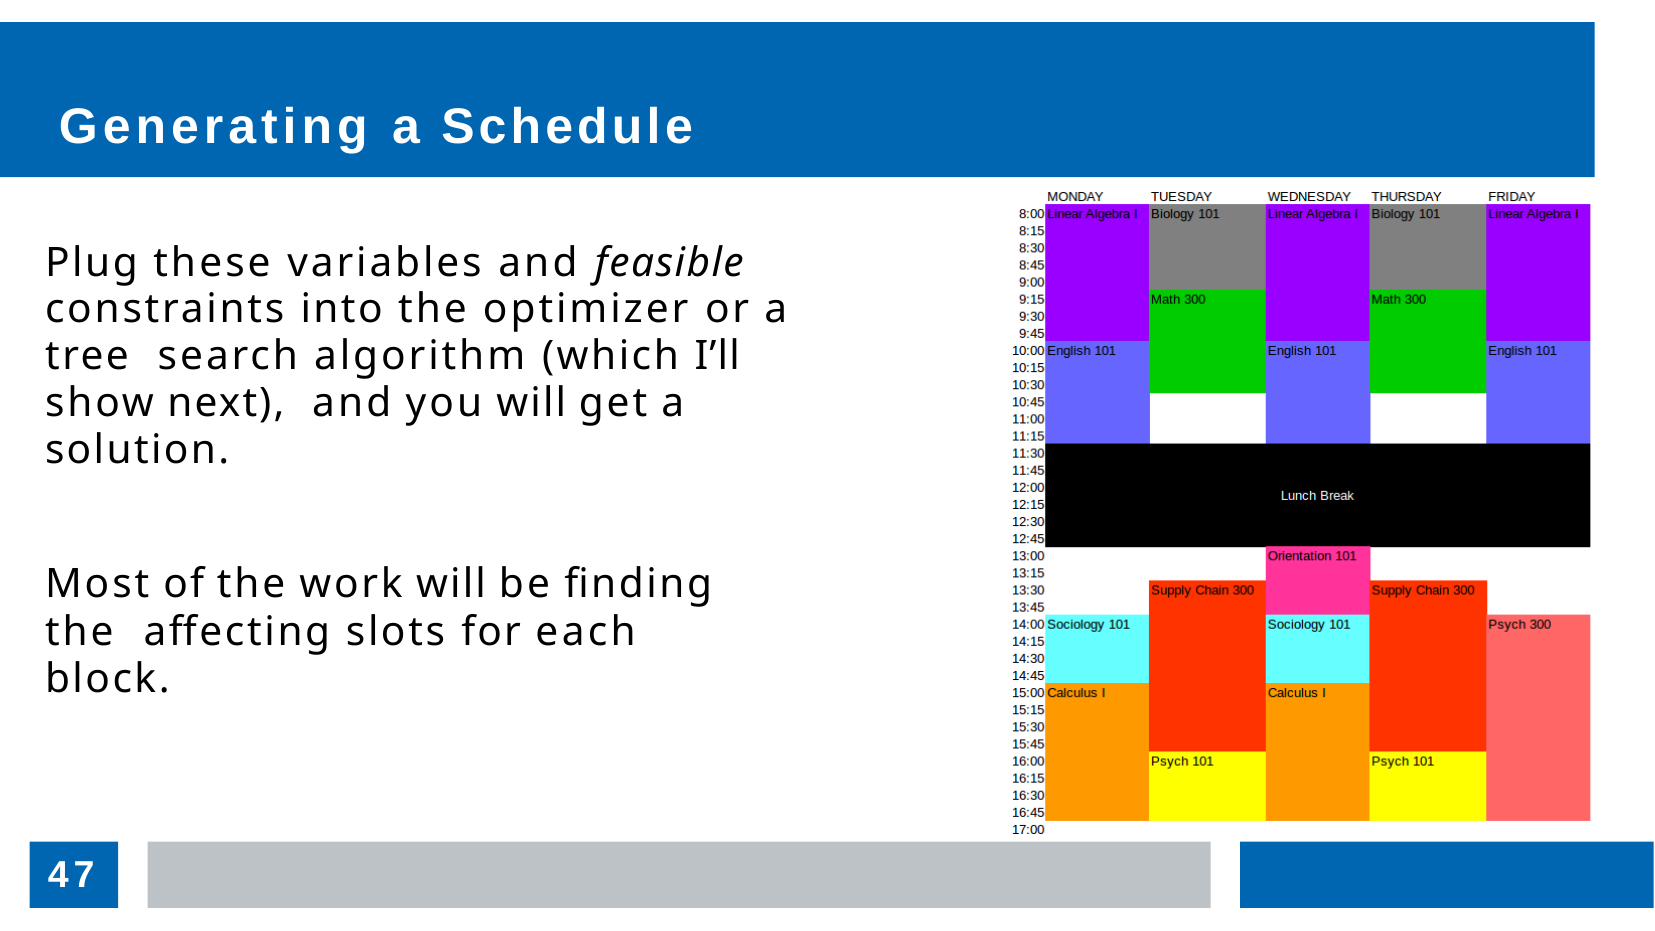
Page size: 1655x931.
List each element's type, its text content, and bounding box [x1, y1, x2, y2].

slide_number 44 [43, 850, 104, 931]
text_box [1012, 192, 1591, 834]
title Generating a Schedule [56, 91, 703, 235]
text_box Plug these variables and feasible constraints into the optimizer or a tree search algorithm (which I’ll show next), and you will get a solution. Most of the work will be finding the affecting slots for each block. [42, 235, 849, 701]
